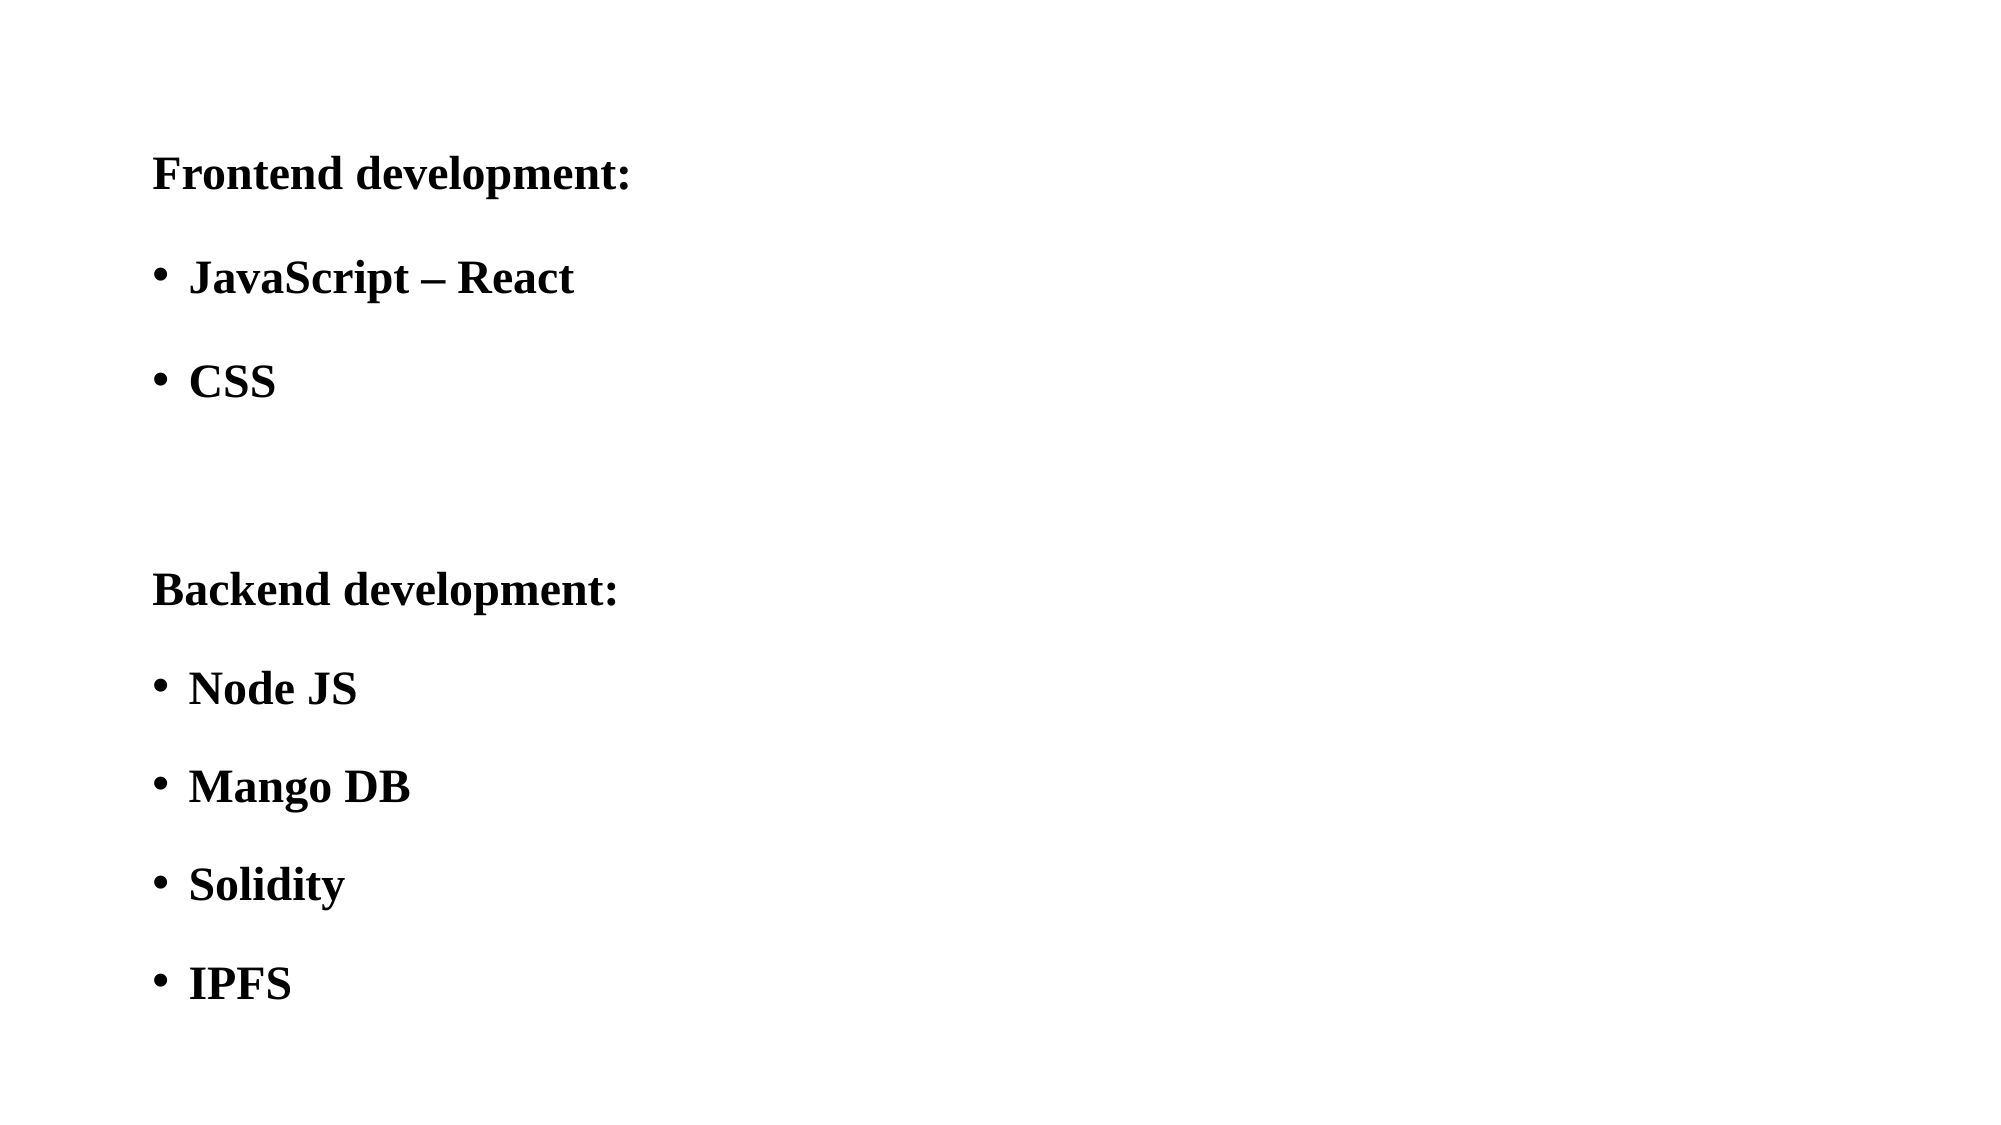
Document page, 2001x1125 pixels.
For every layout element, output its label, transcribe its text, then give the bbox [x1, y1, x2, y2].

list Frontend development: JavaScript – React CSS Backend development: Node JS Mango DB Solidity IPFS [137, 99, 1863, 1024]
